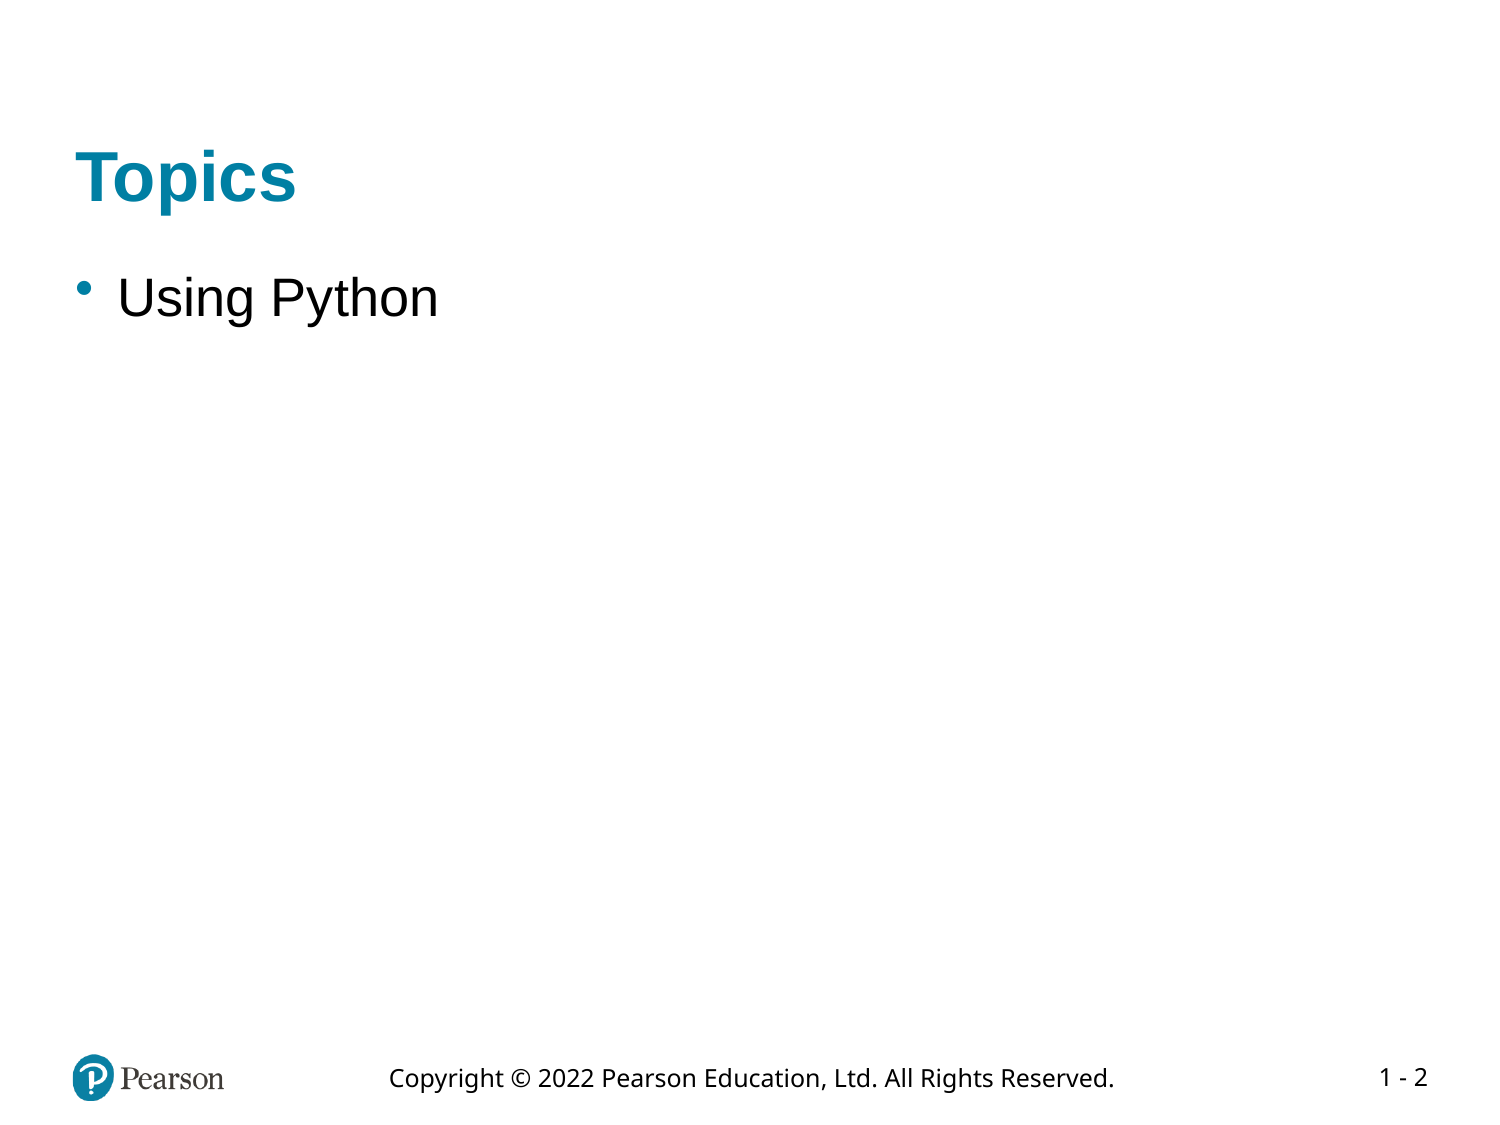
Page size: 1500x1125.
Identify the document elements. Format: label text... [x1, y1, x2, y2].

title Topics [75, 35, 1425, 216]
picture [72, 1054, 89, 1072]
picture [99, 1054, 224, 1101]
picture [72, 1087, 83, 1101]
picture [81, 1064, 107, 1089]
list Using Python [75, 262, 1425, 1005]
